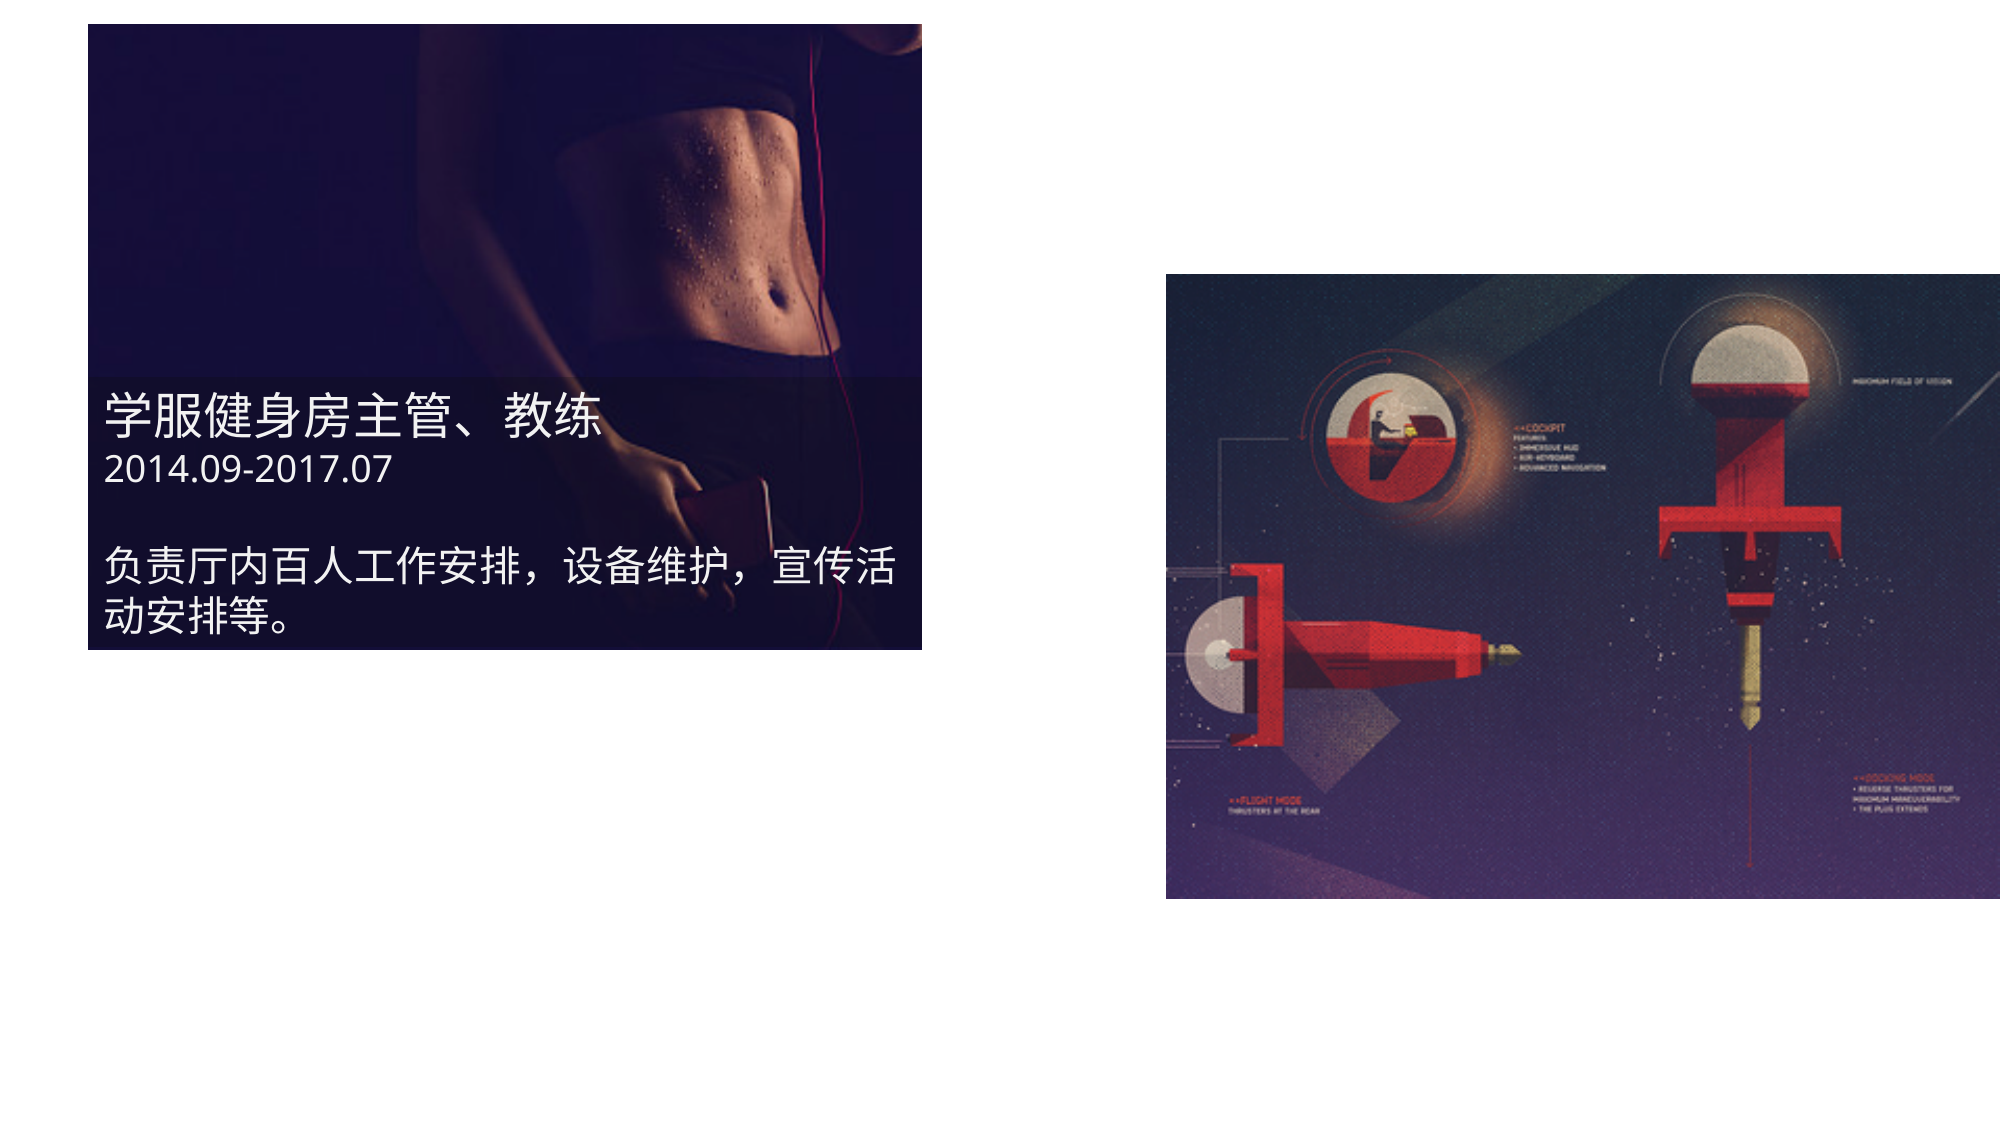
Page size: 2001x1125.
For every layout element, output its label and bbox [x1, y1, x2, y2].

picture [88, 24, 923, 650]
picture [1166, 274, 2000, 900]
